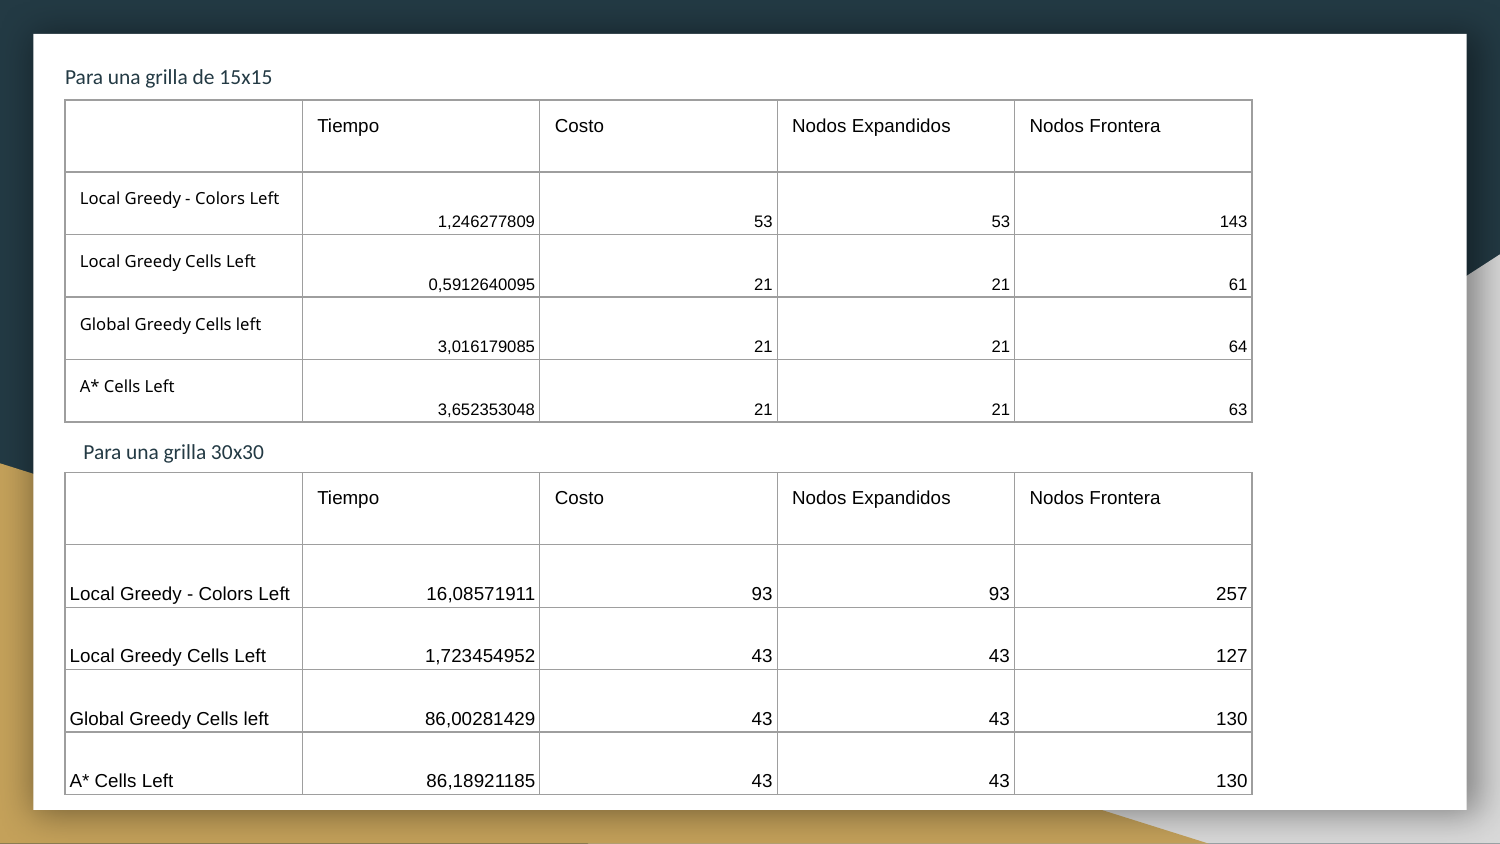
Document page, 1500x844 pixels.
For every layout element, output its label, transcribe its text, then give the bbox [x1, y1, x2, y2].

list Para una grilla de 15x15 [49, 49, 1282, 107]
text_box Para una grilla 30x30 [68, 427, 579, 477]
table_header Nodos Frontera [1015, 473, 1251, 544]
table_cell 64 [1015, 298, 1251, 359]
table_cell Local Greedy Cells Left [66, 608, 302, 669]
table_cell 53 [778, 173, 1014, 234]
table_cell 21 [778, 298, 1014, 359]
table_cell 53 [540, 173, 777, 234]
table_cell 127 [1015, 608, 1251, 669]
table_cell Global Greedy Cells left [66, 298, 302, 359]
table_header Costo [540, 101, 777, 171]
table_header Nodos Expandidos [778, 101, 1014, 171]
table_header [66, 101, 302, 171]
table_cell A* Cells Left [66, 360, 302, 421]
table_header Costo [540, 473, 777, 544]
table_cell 3,652353048 [303, 360, 539, 421]
table_cell 21 [540, 235, 777, 296]
table_header Tiempo [303, 477, 539, 544]
table_header Nodos Frontera [1015, 101, 1251, 171]
table_cell 86,18921185 [303, 733, 539, 794]
table_cell 130 [1015, 670, 1251, 731]
table_cell Local Greedy Cells Left [66, 235, 302, 296]
table_cell Local Greedy - Colors Left [66, 545, 302, 607]
table_cell 86,00281429 [303, 670, 539, 731]
table_cell 43 [778, 608, 1014, 669]
table_cell Global Greedy Cells left [66, 670, 302, 731]
table_cell 1,246277809 [303, 173, 539, 234]
table_cell 43 [540, 608, 777, 669]
table_cell 0,5912640095 [303, 235, 539, 296]
table_cell 143 [1015, 173, 1251, 234]
table_cell 43 [778, 733, 1014, 794]
table_cell 16,08571911 [303, 545, 539, 607]
table_cell 63 [1015, 360, 1251, 421]
table_cell 3,016179085 [303, 298, 539, 359]
table_cell 21 [778, 360, 1014, 421]
table_cell 43 [540, 670, 777, 731]
table_header Nodos Expandidos [778, 473, 1014, 544]
table_header Tiempo [303, 101, 539, 171]
table_cell 130 [1015, 733, 1251, 794]
table_cell 1,723454952 [303, 608, 539, 669]
table_cell 43 [540, 733, 777, 794]
table_cell 21 [540, 360, 777, 421]
table_cell 43 [778, 670, 1014, 731]
table_cell 93 [540, 545, 777, 607]
table_cell 61 [1015, 235, 1251, 296]
table_header [66, 473, 302, 544]
table_cell Local Greedy - Colors Left [66, 173, 302, 234]
table_cell 21 [778, 235, 1014, 296]
table_cell 257 [1015, 545, 1251, 607]
table_cell 21 [540, 298, 777, 359]
table_cell A* Cells Left [66, 733, 302, 794]
table_cell 93 [778, 545, 1014, 607]
